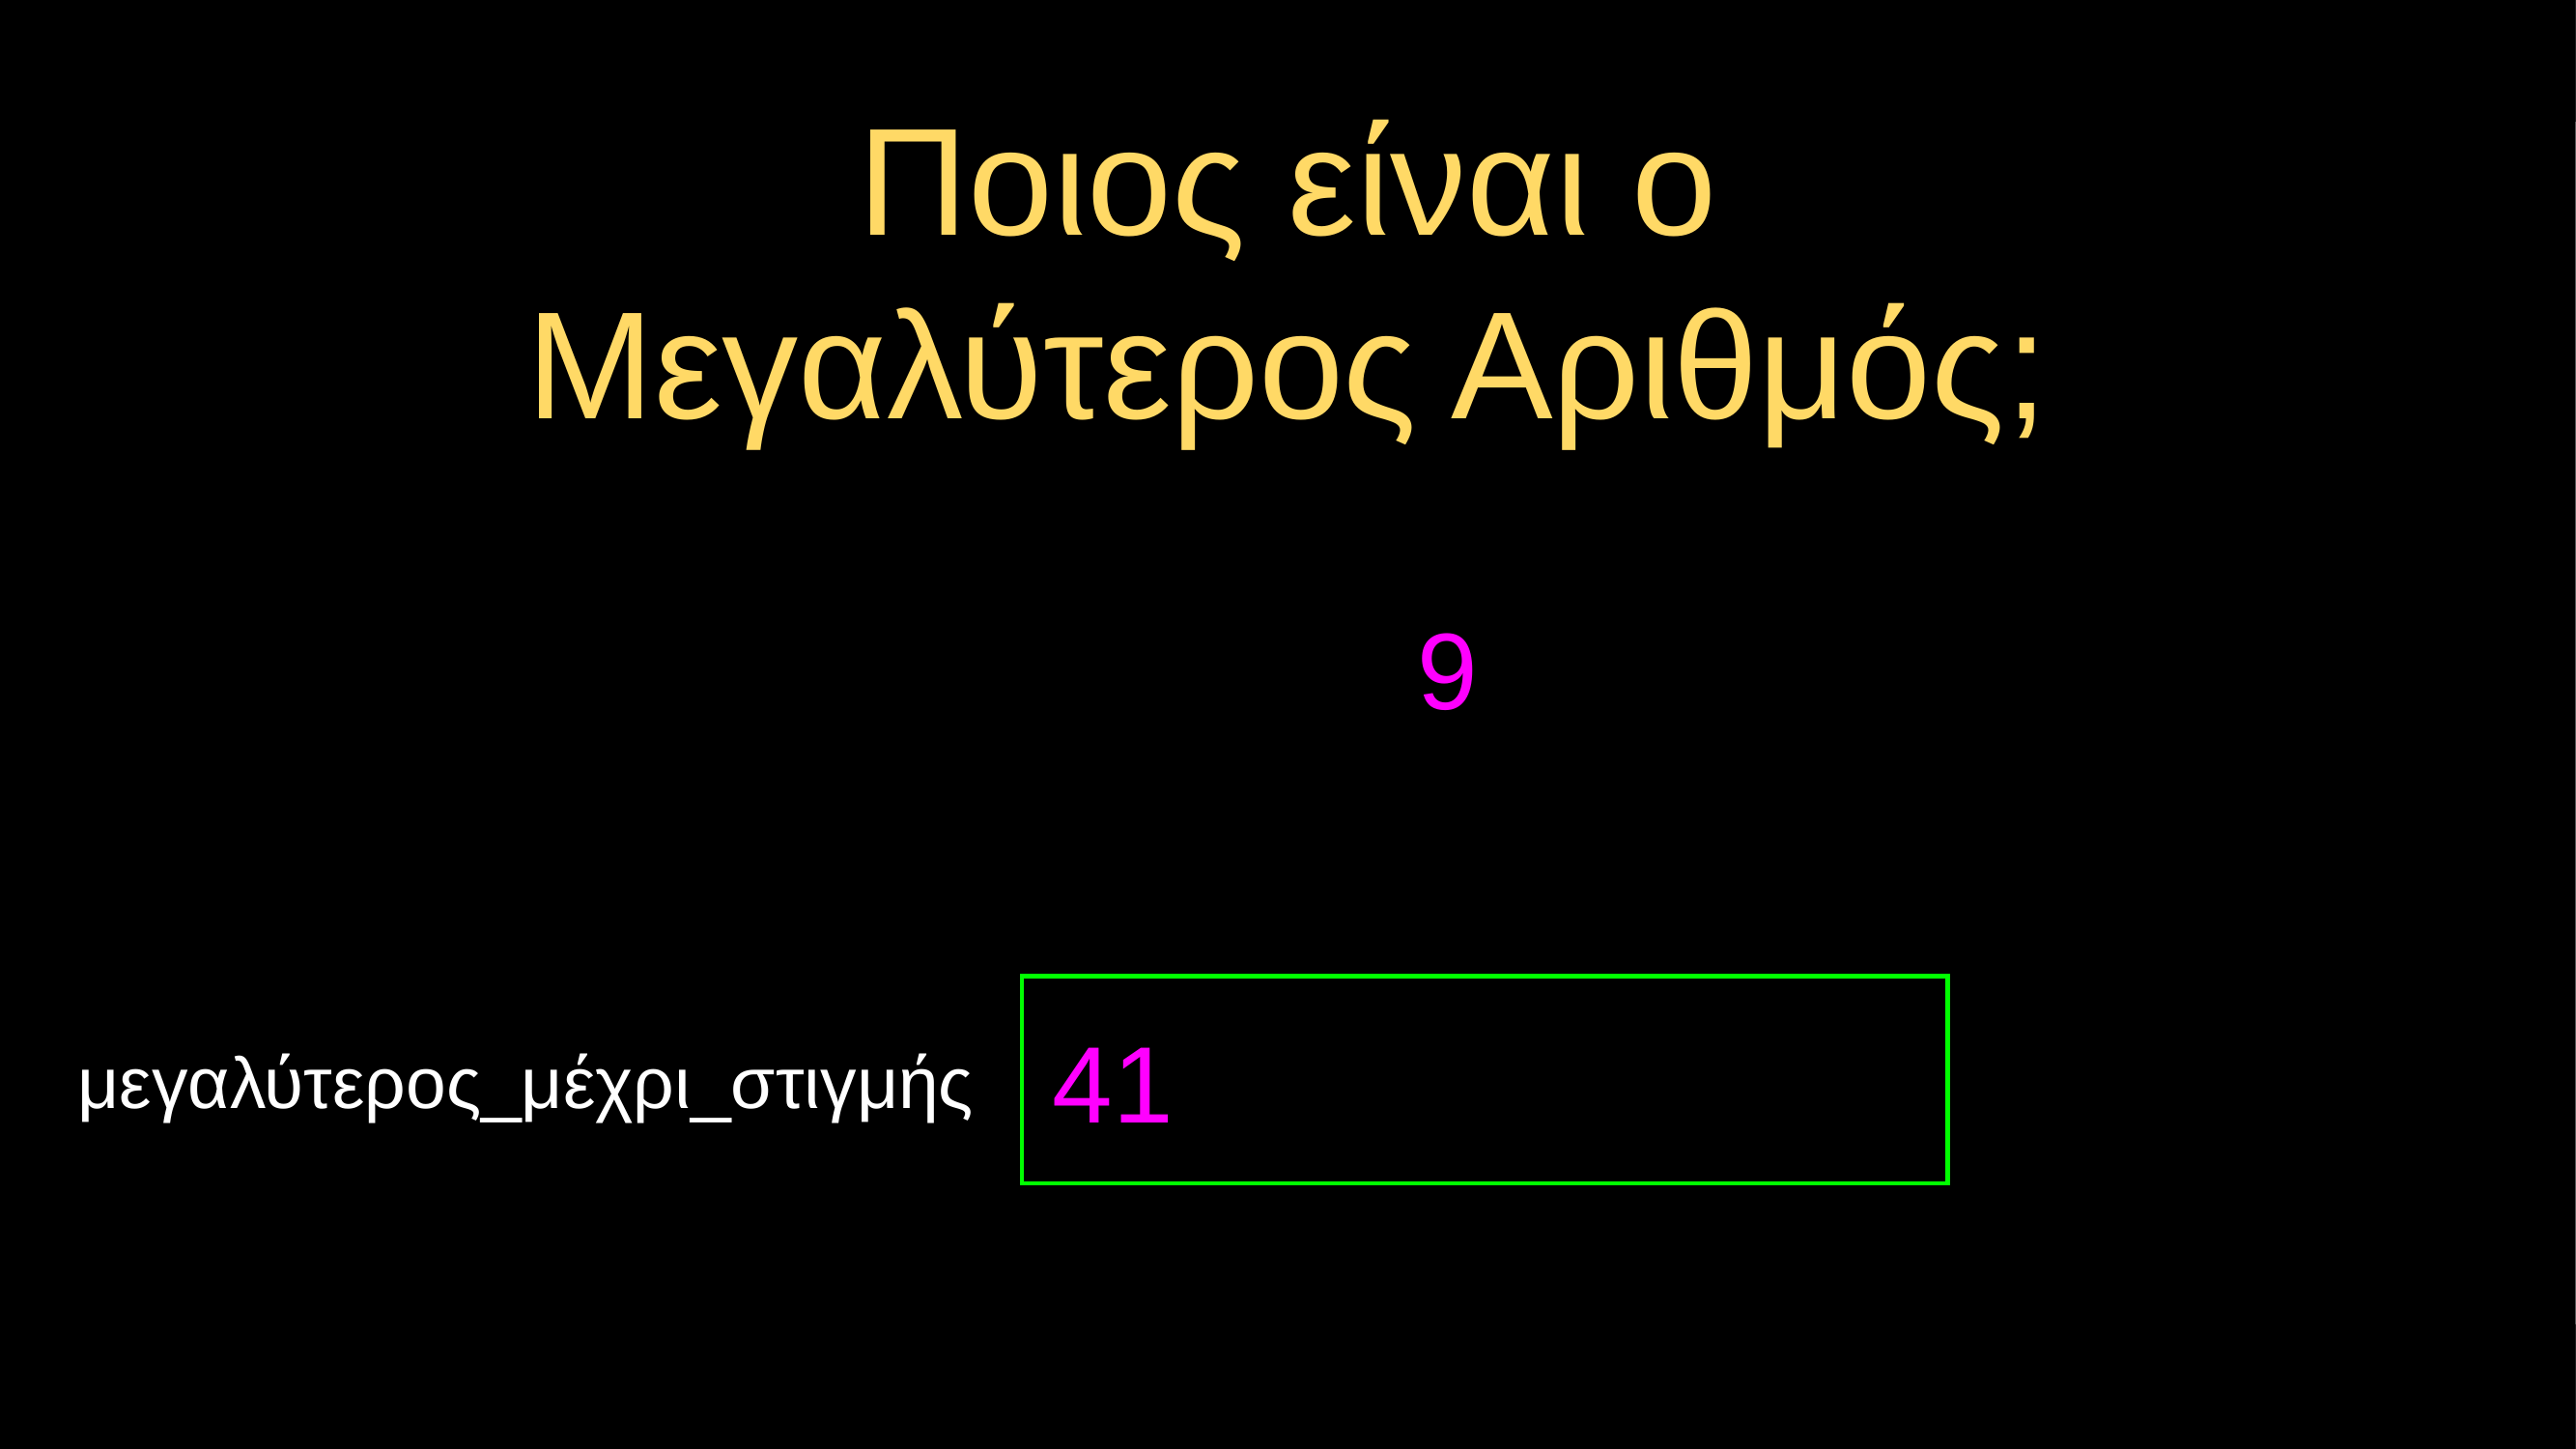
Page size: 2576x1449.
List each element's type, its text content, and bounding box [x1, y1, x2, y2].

text_box 41 [1052, 991, 1388, 1168]
text_box [1022, 976, 1948, 1183]
text_box 9 [1417, 572, 1576, 759]
text_box μεγαλύτερος_μέχρι_στιγμής [72, 1030, 980, 1129]
title Ποιος είναι ο Μεγαλύτερος Αριθμός; [405, 129, 2170, 403]
